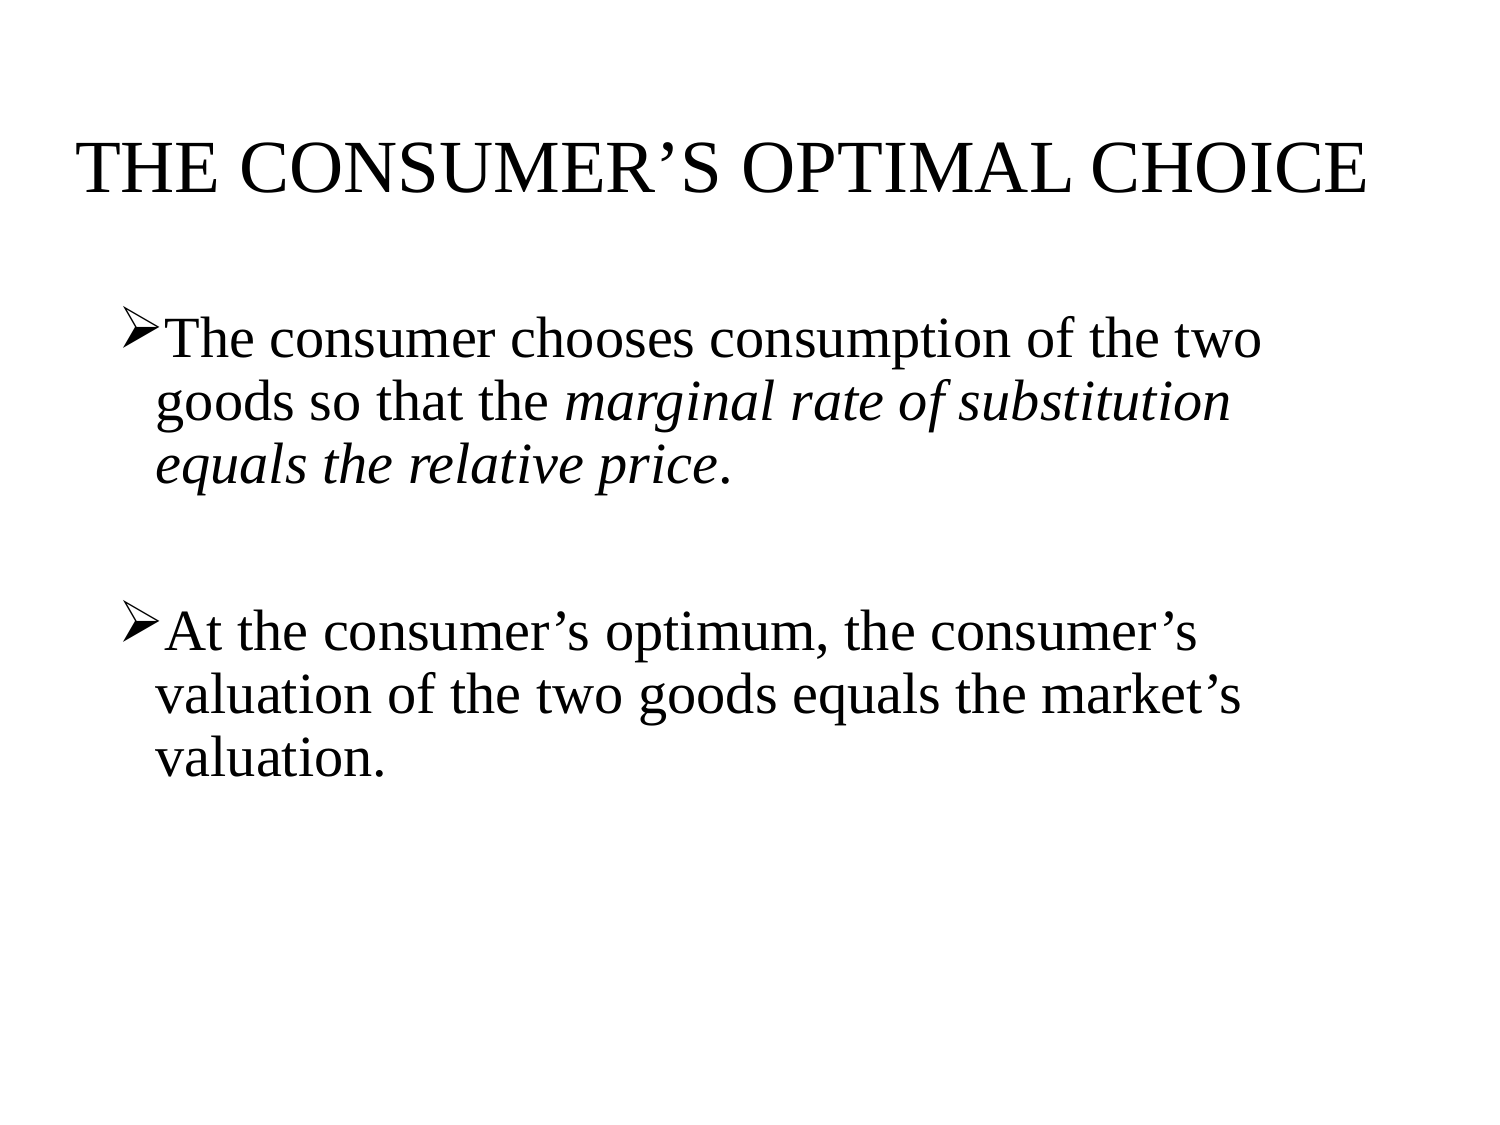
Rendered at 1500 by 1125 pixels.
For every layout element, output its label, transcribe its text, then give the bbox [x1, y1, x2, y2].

title THE CONSUMER’S OPTIMAL CHOICE [48, 59, 1397, 278]
list The consumer chooses consumption of the two goods so that the marginal rate of substitution equals the relative price. At the consumer’s optimum, the consumer’s valuation of the two goods equals the market’s valuation. [103, 299, 1397, 1014]
